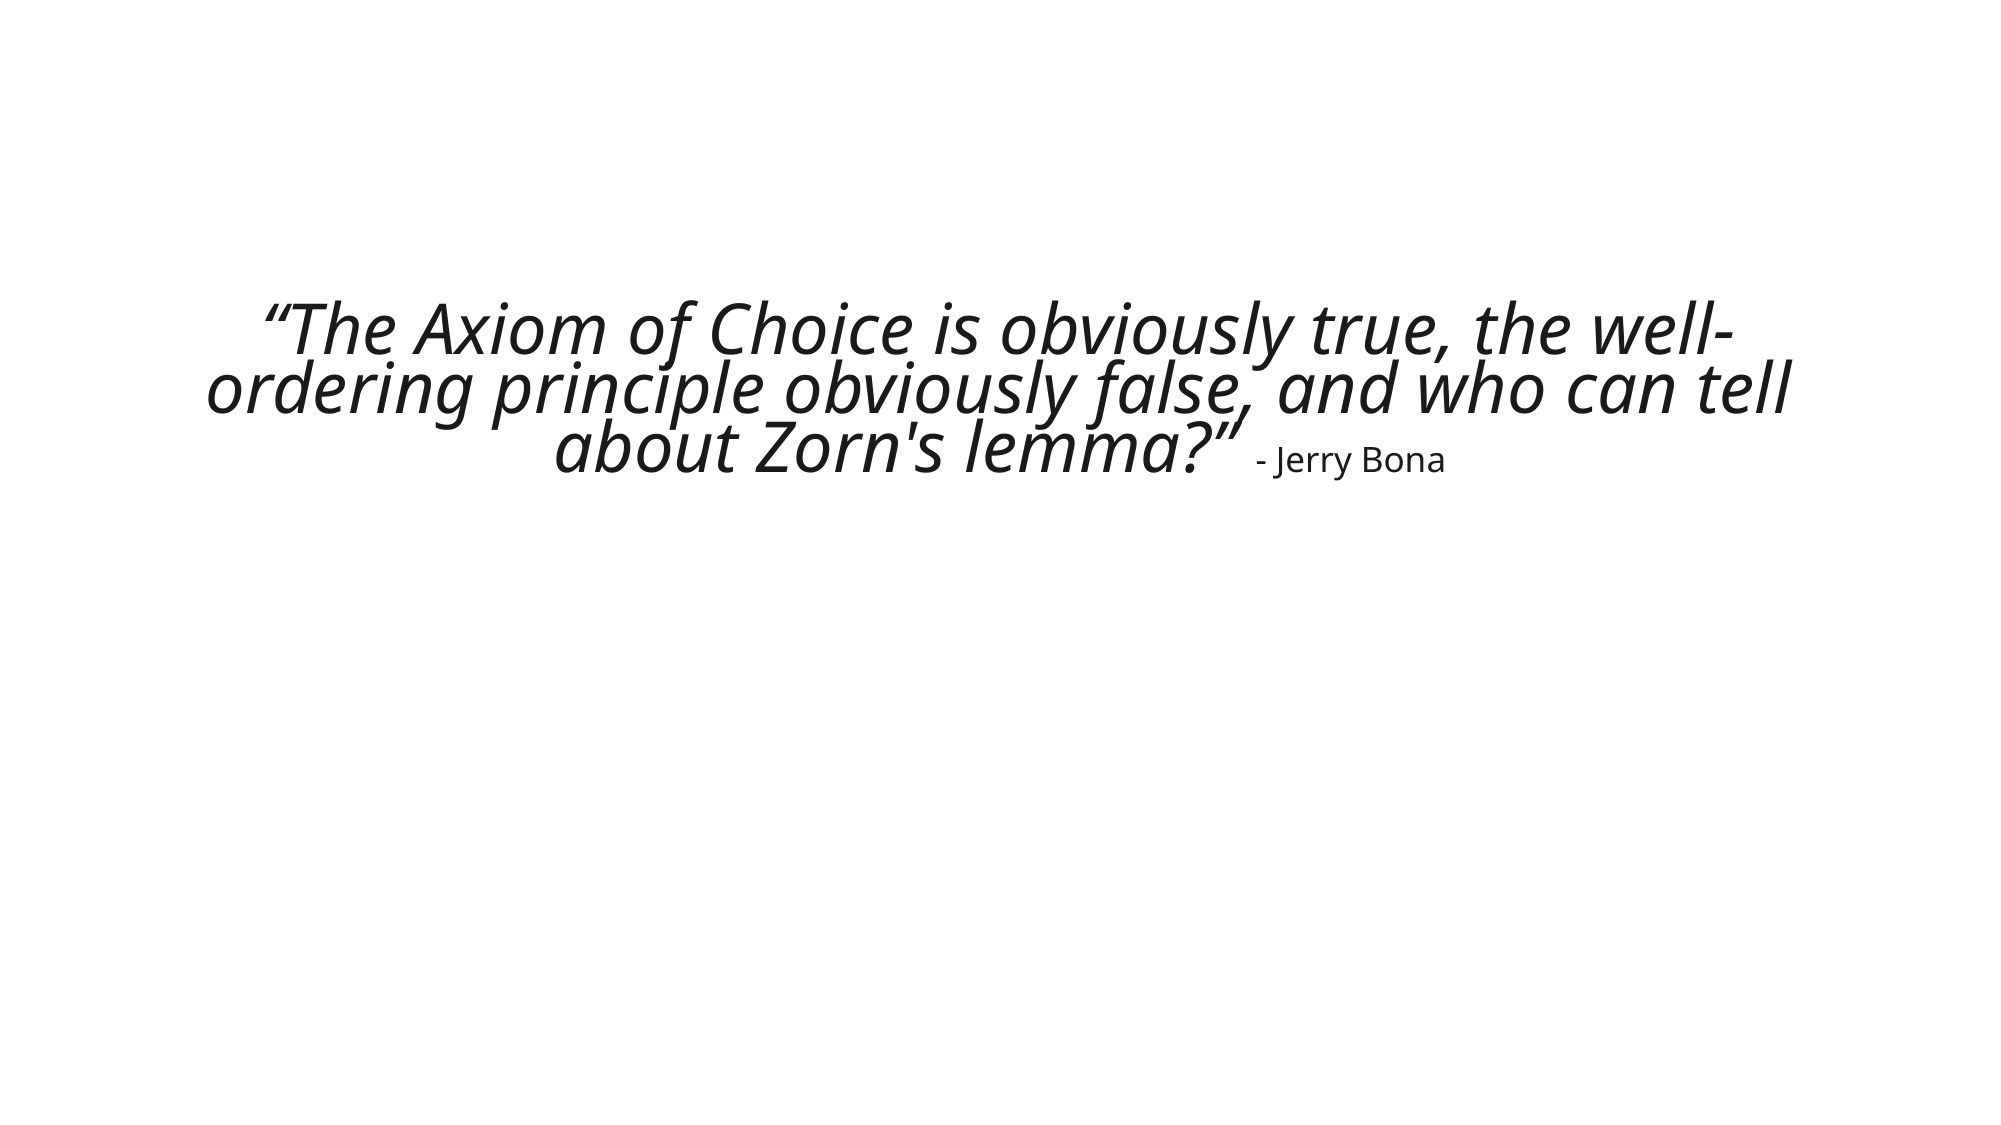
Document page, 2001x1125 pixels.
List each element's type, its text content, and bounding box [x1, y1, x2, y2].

list “The Axiom of Choice is obviously true, the well-ordering principle obviously false, and who can tell about Zorn's lemma?” - Jerry Bona [137, 299, 1863, 1014]
